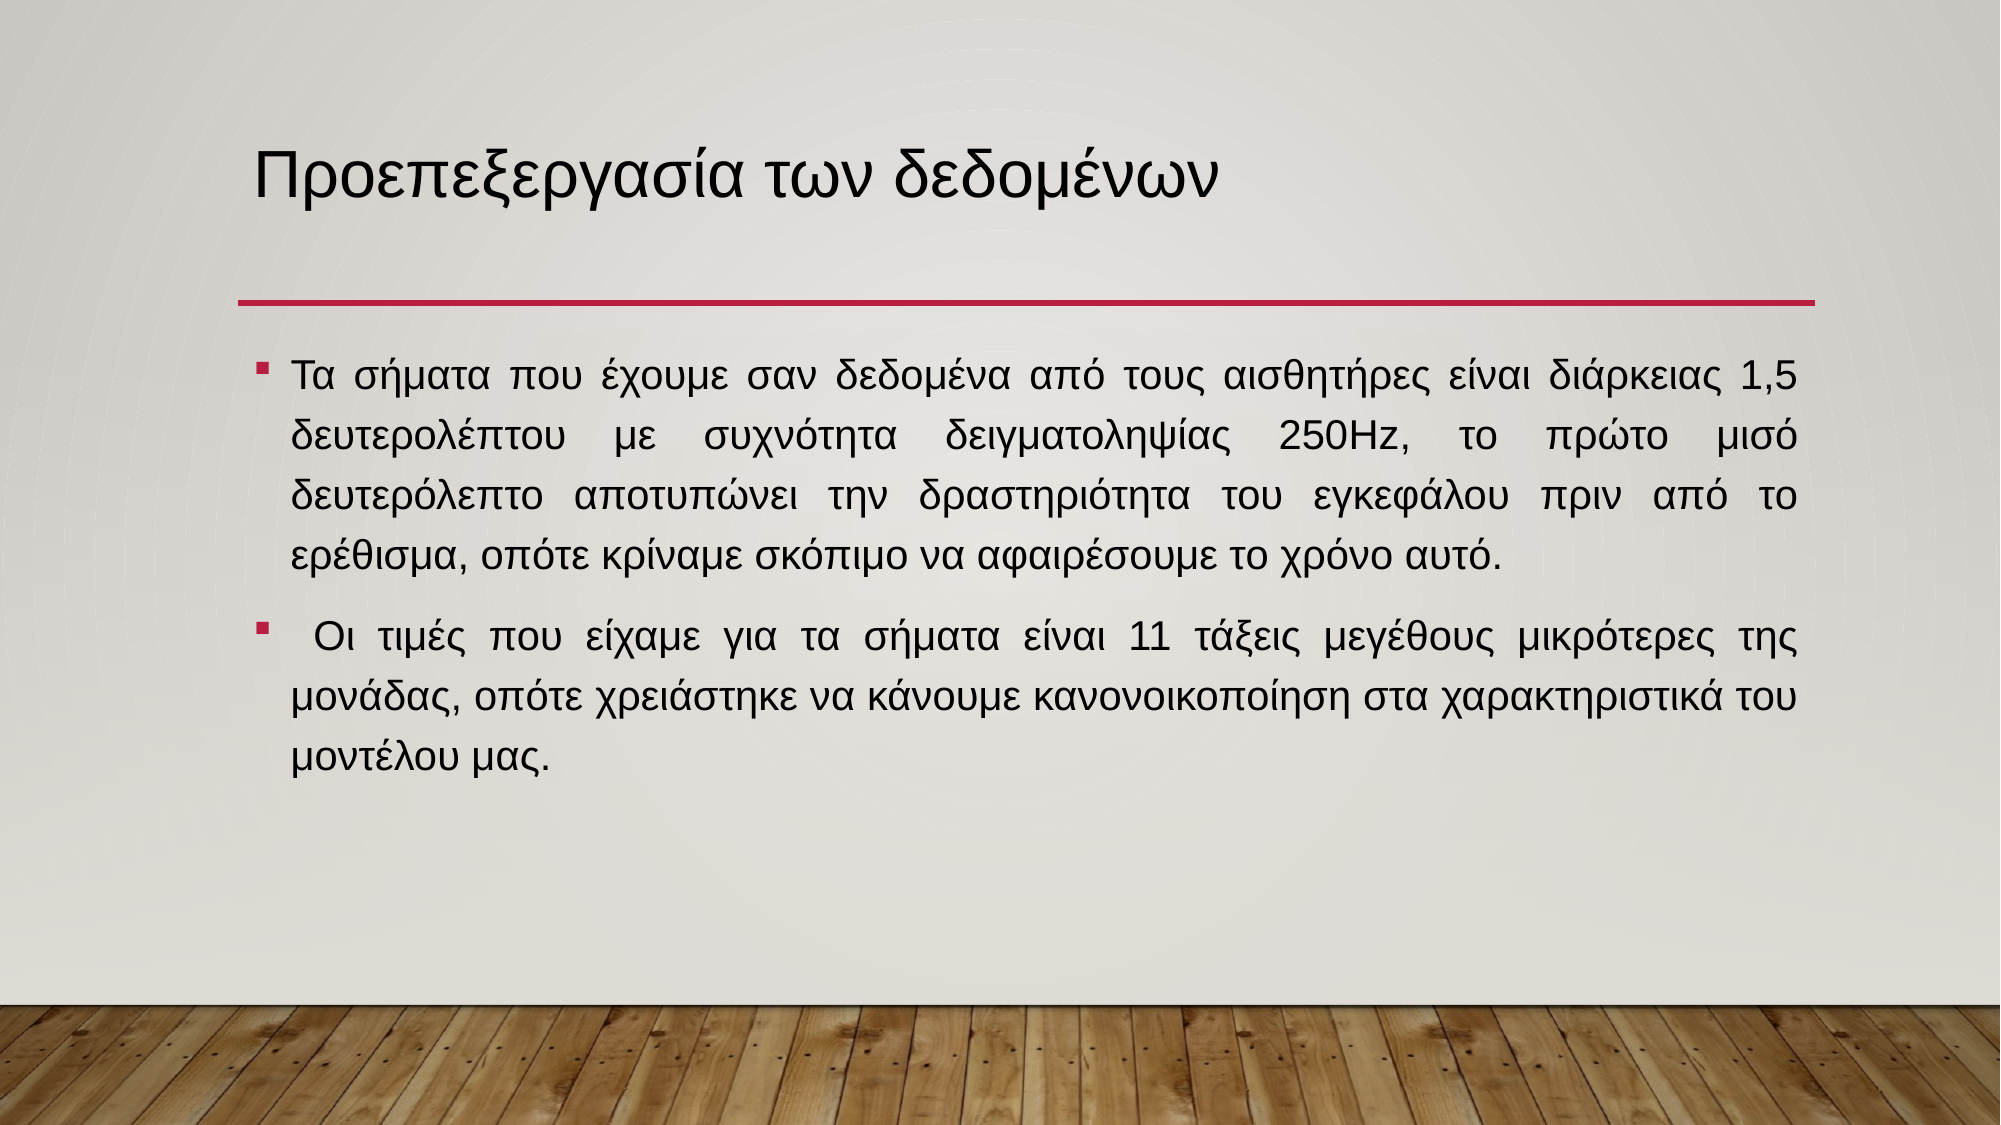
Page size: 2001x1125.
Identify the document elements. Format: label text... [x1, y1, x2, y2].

picture [0, 1005, 2000, 1125]
list Τα σήματα που έχουμε σαν δεδομένα από τους αισθητήρες είναι διάρκειας 1,5 δευτερολέπτου με συχνότητα δειγματοληψίας 250Hz, το πρώτο μισό δευτερόλεπτο αποτυπώνει την δραστηριότητα του εγκεφάλου πριν από το ερέθισμα, οπότε κρίναμε σκόπιμο να αφαιρέσουμε το χρόνο αυτό. Οι τιμές που είχαμε για τα σήματα είναι 11 τάξεις μεγέθους μικρότερες της μονάδας, οπότε χρειάστηκε να κάνουμε κανονοικοποίηση στα χαρακτηριστικά του μοντέλου μας. [238, 330, 1814, 897]
title Προεπεξεργασία των δεδομένων [238, 131, 1814, 305]
